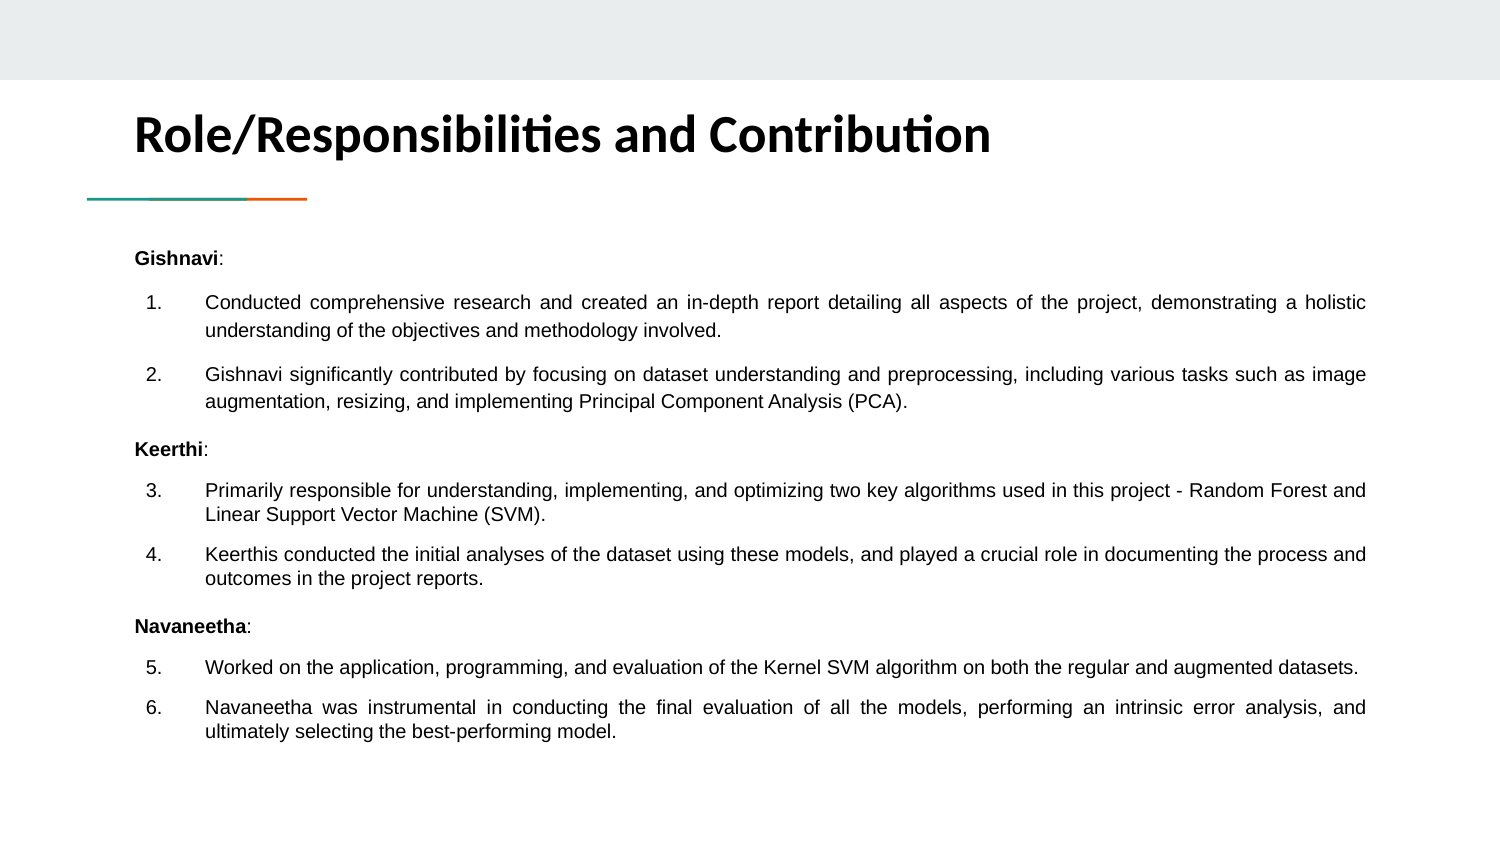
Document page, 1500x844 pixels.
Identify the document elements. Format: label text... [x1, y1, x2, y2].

title Role/Responsibilities and Contribution [119, 90, 1381, 179]
list Gishnavi: Conducted comprehensive research and created an in-depth report detailing all aspects of the project, demonstrating a holistic understanding of the objectives and methodology involved. Gishnavi significantly contributed by focusing on dataset understanding and preprocessing, including various tasks such as image augmentation, resizing, and implementing Principal Component Analysis (PCA). Keerthi: Primarily responsible for understanding, implementing, and optimizing two key algorithms used in this project - Random Forest and Linear Support Vector Machine (SVM). Keerthis conducted the initial analyses of the dataset using these models, and played a crucial role in documenting the process and outcomes in the project reports. Navaneetha: Worked on the application, programming, and evaluation of the Kernel SVM algorithm on both the regular and augmented datasets. Navaneetha was instrumental in conducting the final evaluation of all the models, performing an intrinsic error analysis, and ultimately selecting the best-performing model. [119, 230, 1381, 779]
